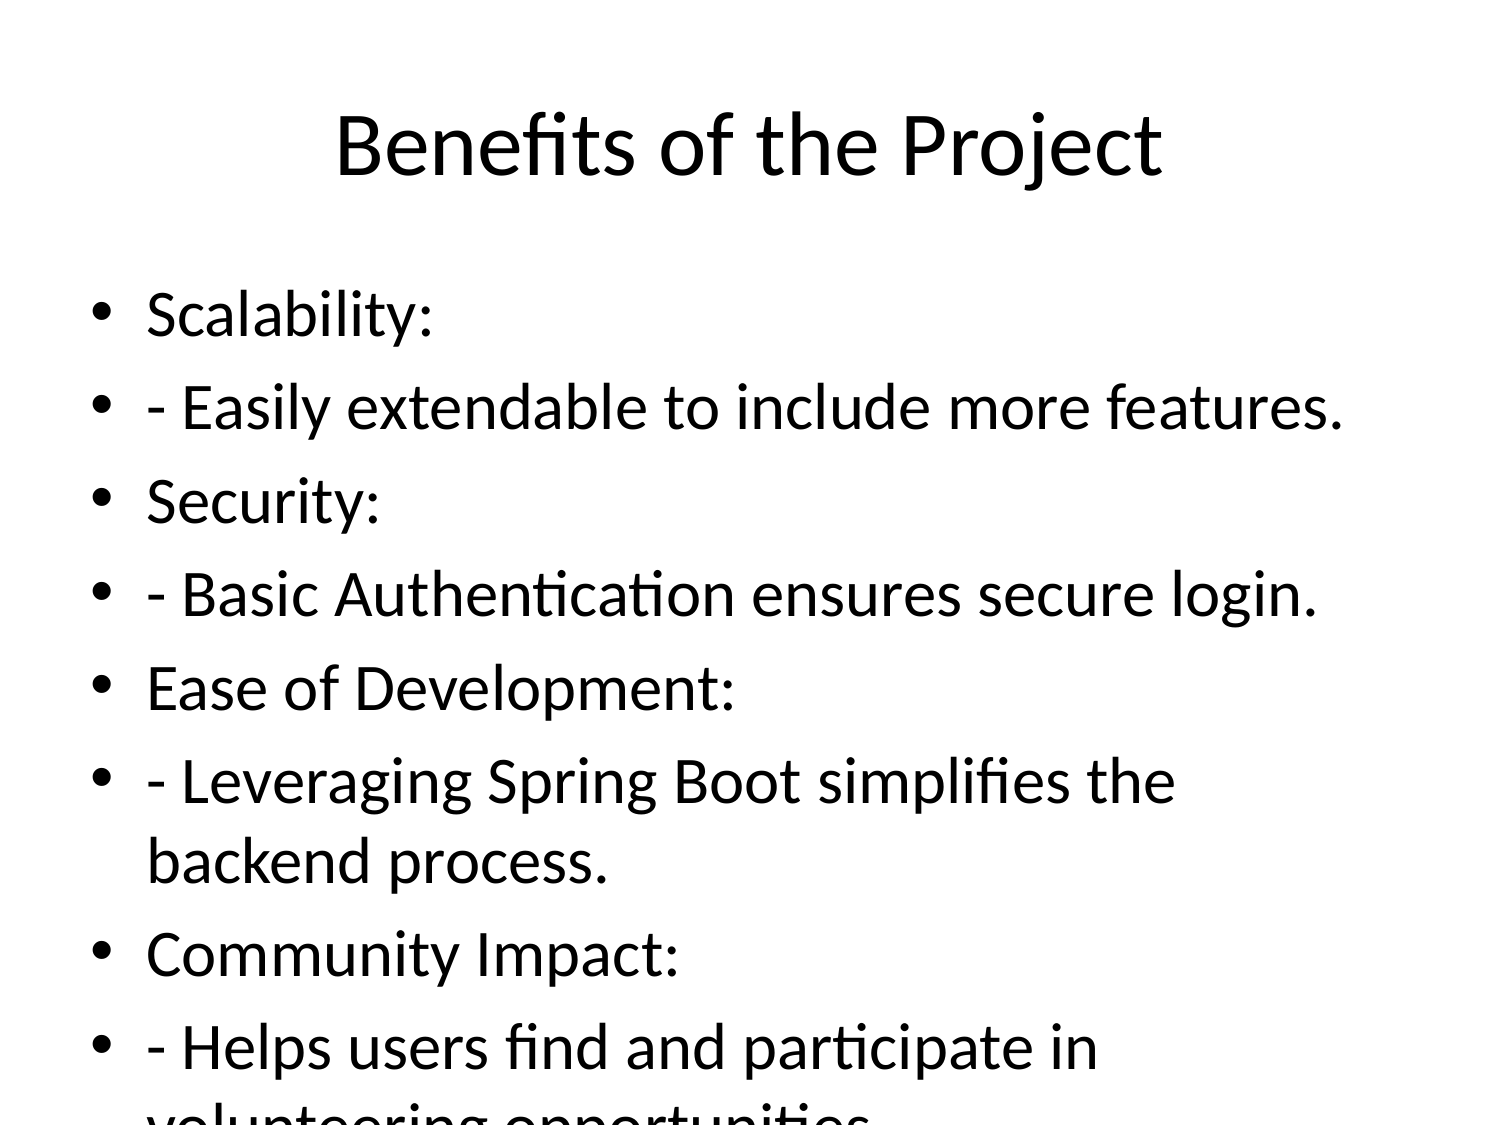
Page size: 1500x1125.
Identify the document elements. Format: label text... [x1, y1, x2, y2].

title Benefits of the Project [75, 45, 1425, 233]
list Scalability: - Easily extendable to include more features. Security: - Basic Authentication ensures secure login. Ease of Development: - Leveraging Spring Boot simplifies the backend process. Community Impact: - Helps users find and participate in volunteering opportunities. [75, 262, 1425, 1005]
